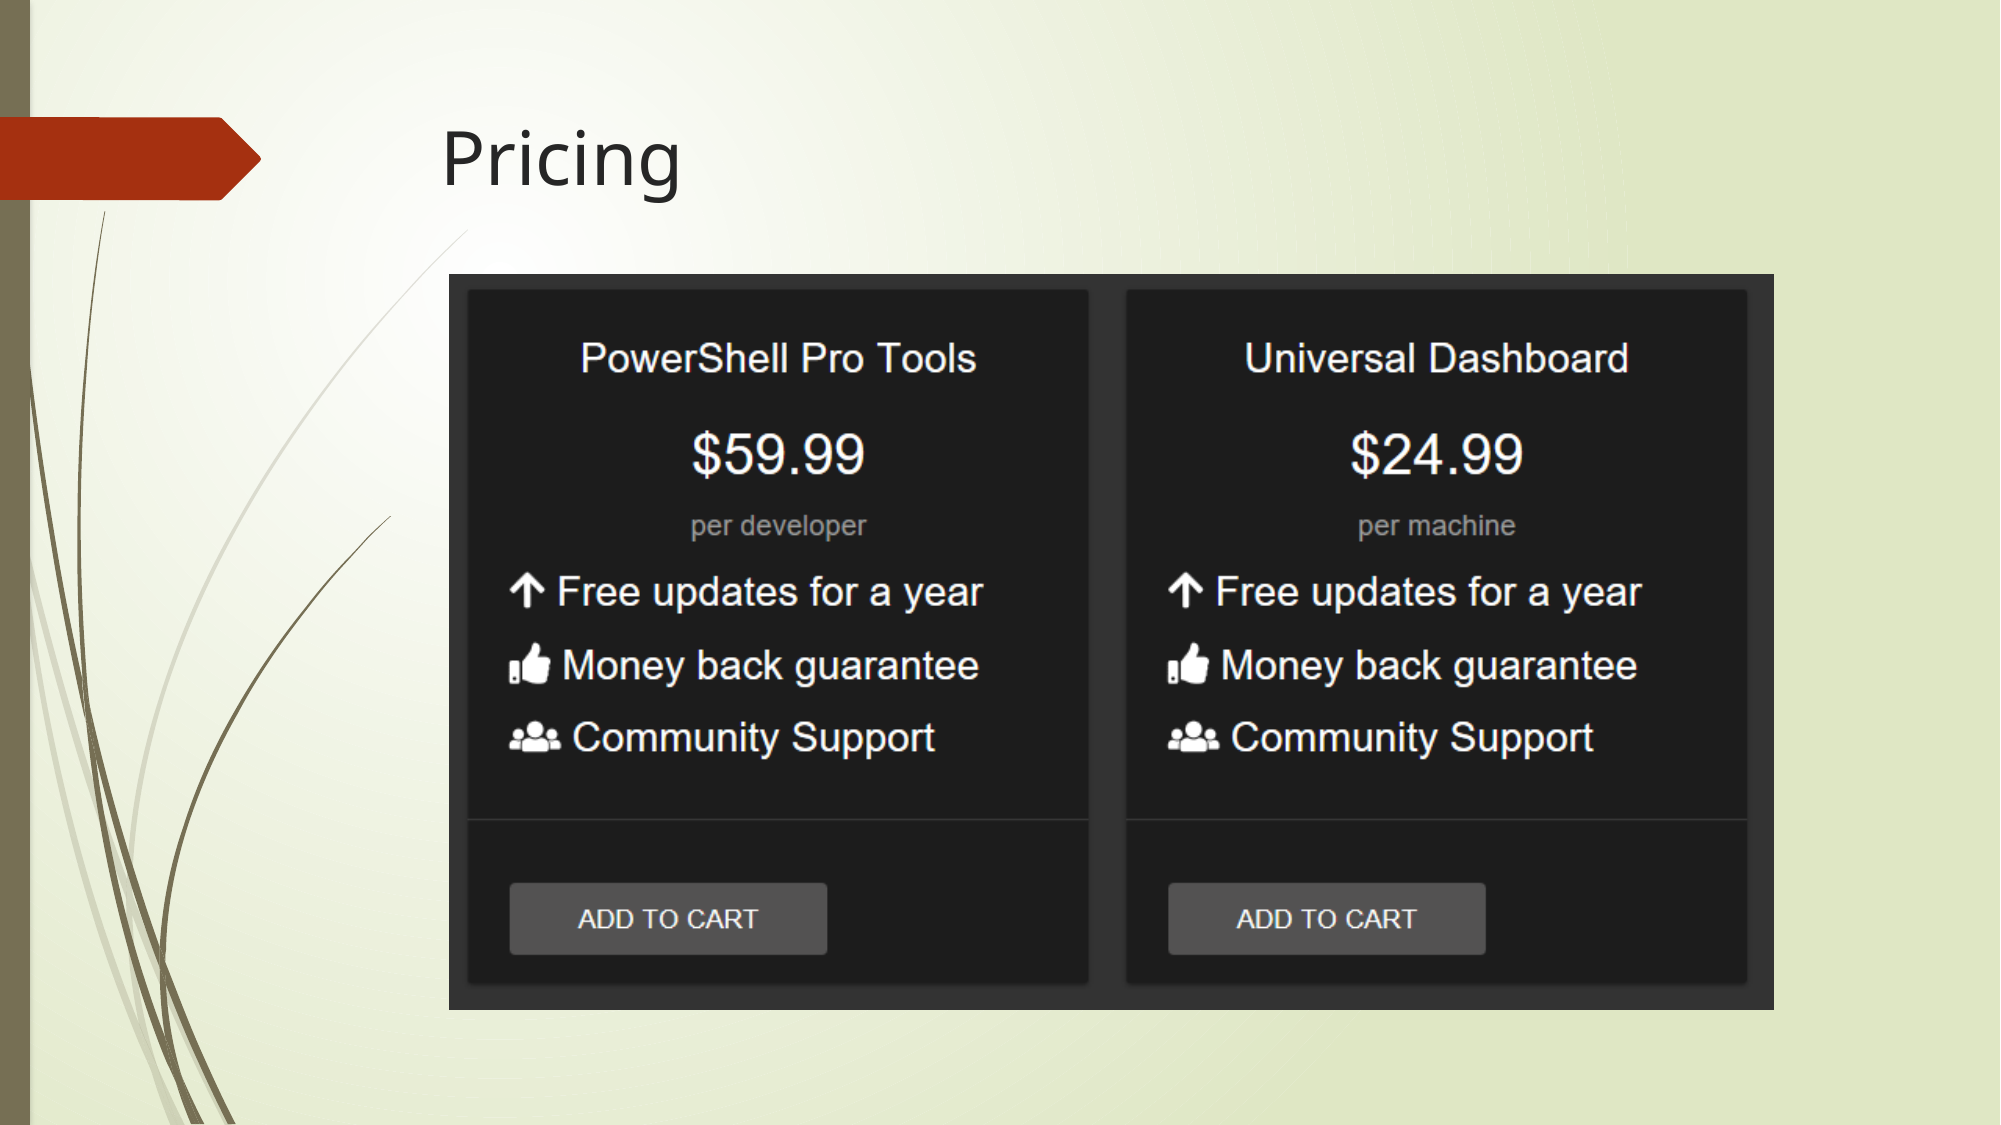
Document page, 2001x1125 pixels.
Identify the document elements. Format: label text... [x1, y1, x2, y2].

picture [449, 274, 1774, 1010]
title Pricing [425, 102, 1888, 313]
